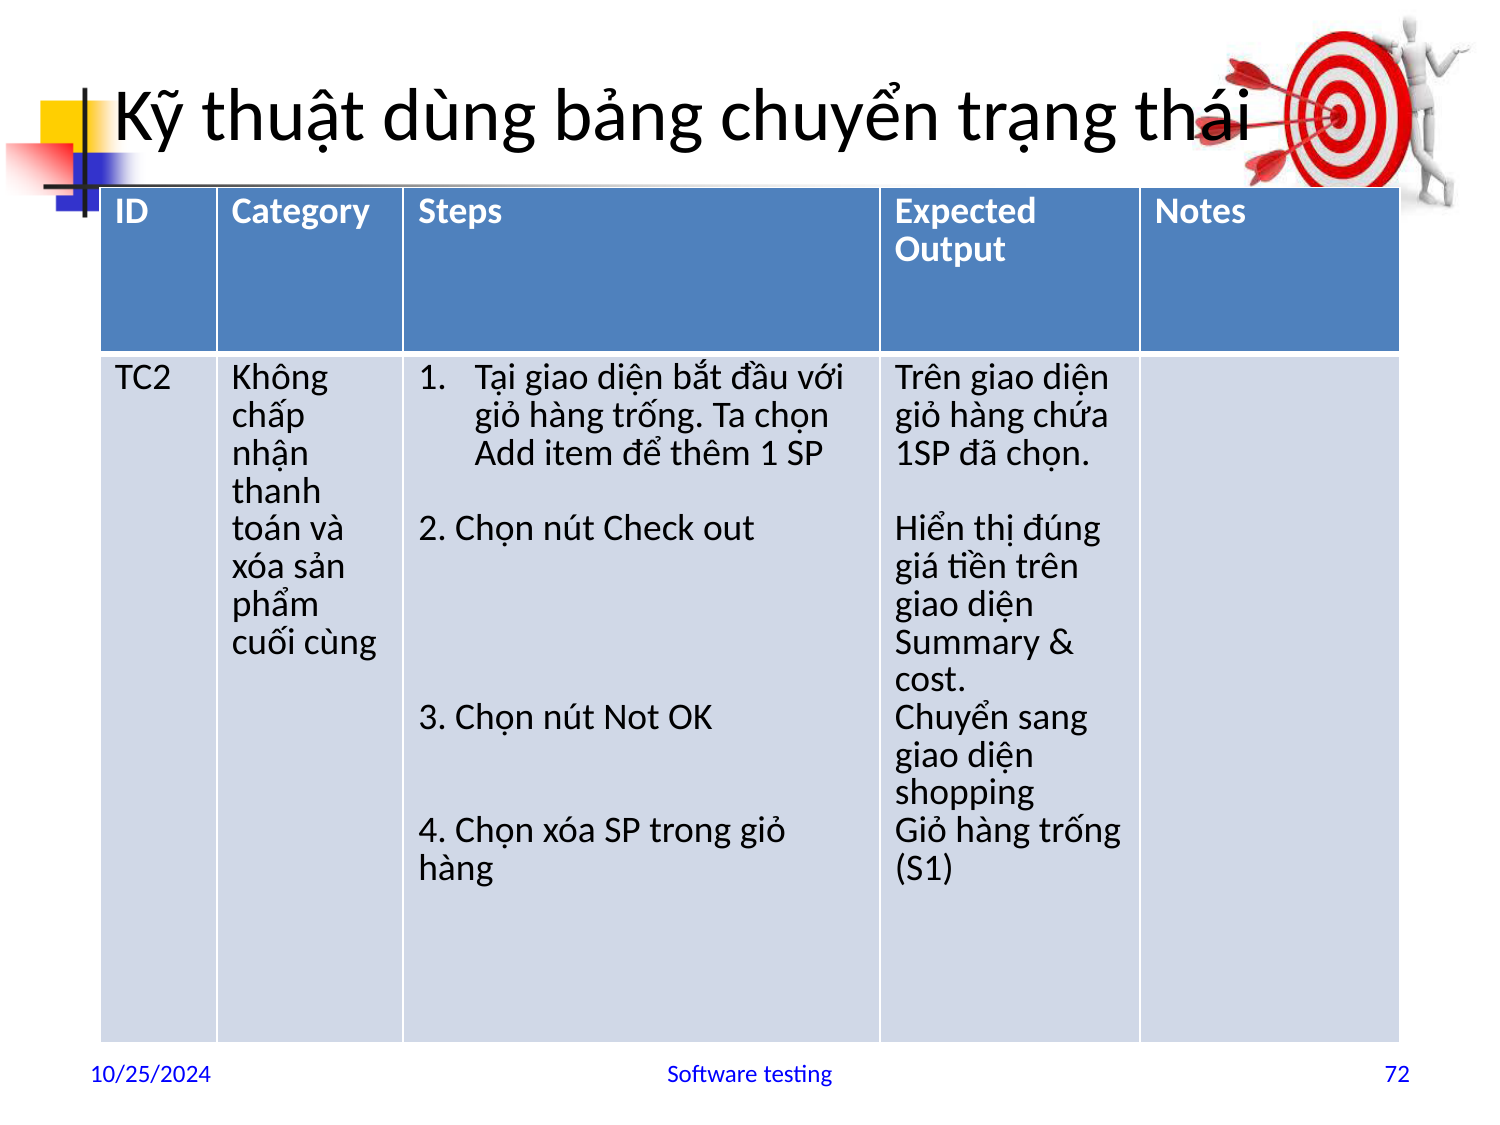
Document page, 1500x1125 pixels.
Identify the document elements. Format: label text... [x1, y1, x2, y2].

slide_number 72 [1074, 1042, 1425, 1103]
table_cell Trên giao diện giỏ hàng chứa 1SP đã chọn. Hiển thị đúng giá tiền trên giao diện Summary & cost. Chuyển sang giao diện shopping Giỏ hàng trống (S1) [881, 357, 1139, 1042]
table_header Steps [404, 188, 879, 351]
table_header Category [218, 188, 402, 351]
table_header ID [101, 188, 216, 351]
table_cell [1141, 357, 1399, 1042]
picture [1174, 0, 1500, 226]
table_cell Tại giao diện bắt đầu với giỏ hàng trống. Ta chọn Add item để thêm 1 SP 2. Chọn nút Check out 3. Chọn nút Not OK 4. Chọn xóa SP trong giỏ hàng [404, 357, 879, 1042]
table_cell Không chấp nhận thanh toán và xóa sản phẩm cuối cùng [218, 357, 402, 1042]
title Kỹ thuật dùng bảng chuyển trạng thái [99, 45, 1169, 175]
picture [0, 74, 1091, 232]
table_cell TC2 [101, 357, 216, 1042]
footer Software testing [512, 1044, 988, 1103]
table_header Notes [1141, 188, 1399, 351]
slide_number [75, 1042, 425, 1103]
table_header Expected Output [881, 188, 1139, 351]
